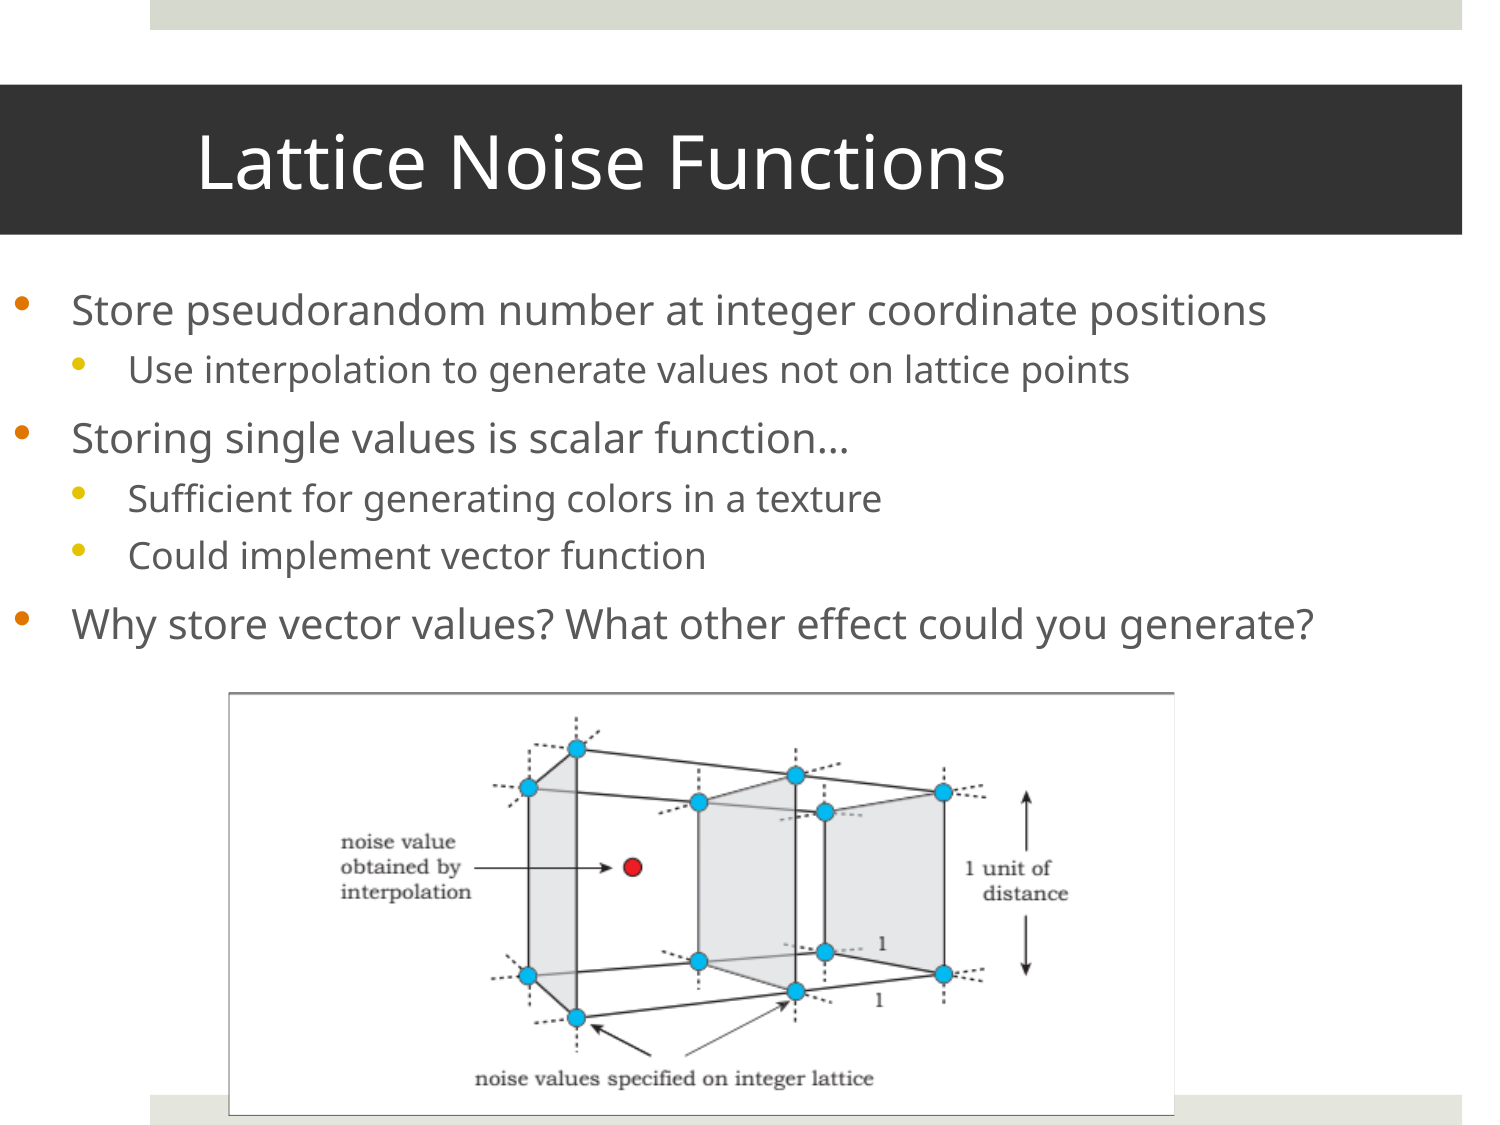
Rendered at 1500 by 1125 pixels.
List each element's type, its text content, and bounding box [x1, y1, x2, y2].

picture [228, 691, 1175, 1116]
list Store pseudorandom number at integer coordinate positions Use interpolation to generate values not on lattice points Storing single values is scalar function… Sufficient for generating colors in a texture Could implement vector function Why store vector values? What other effect could you generate? [0, 276, 1463, 684]
title Lattice Noise Functions [0, 84, 1463, 235]
